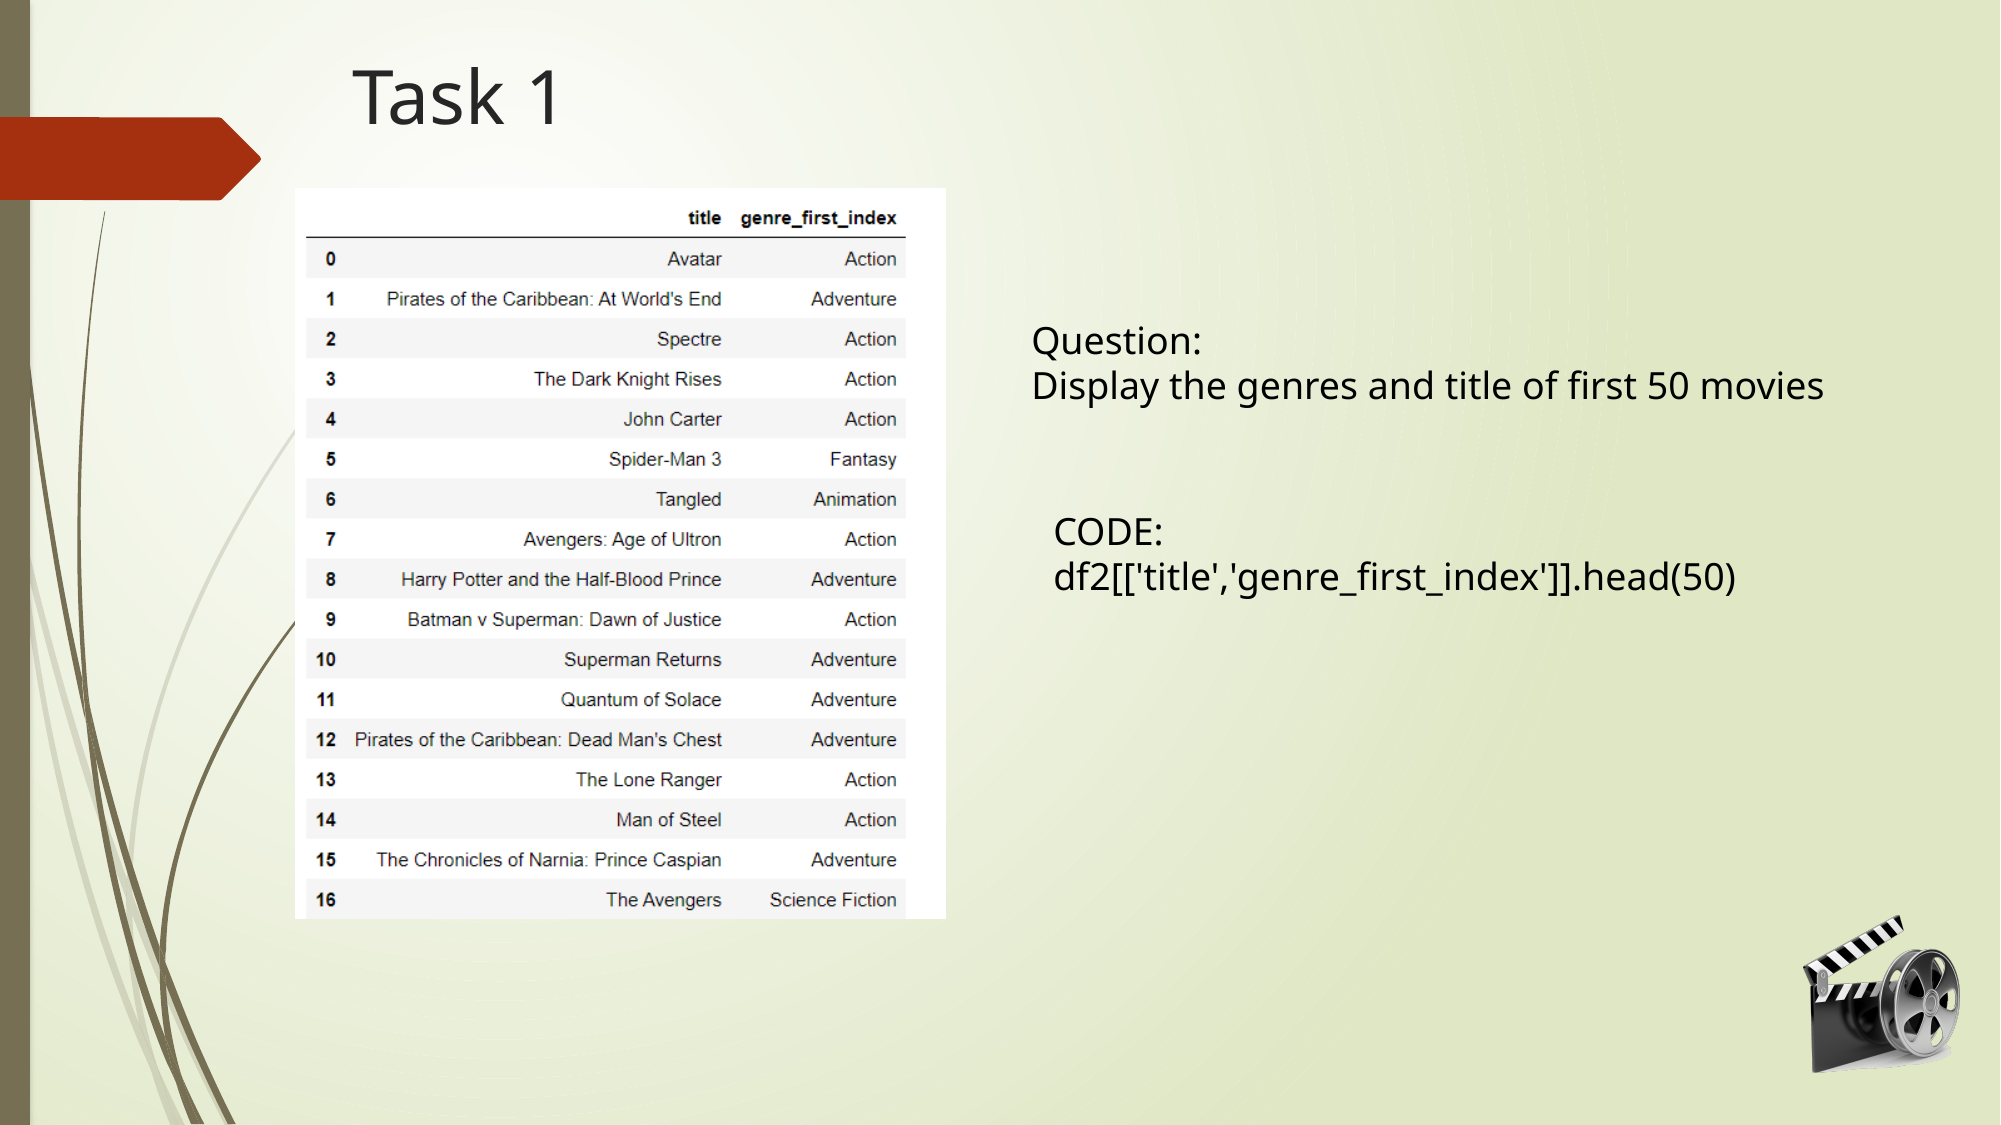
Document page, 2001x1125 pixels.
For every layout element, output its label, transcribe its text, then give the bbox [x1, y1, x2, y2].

text_box Question: Display the genres and title of first 50 movies [1016, 309, 1841, 414]
title Task 1 [337, 42, 1800, 253]
text_box CODE: df2[['title','genre_first_index']].head(50) [1038, 500, 1752, 605]
picture [295, 187, 946, 919]
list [1803, 914, 1961, 1073]
